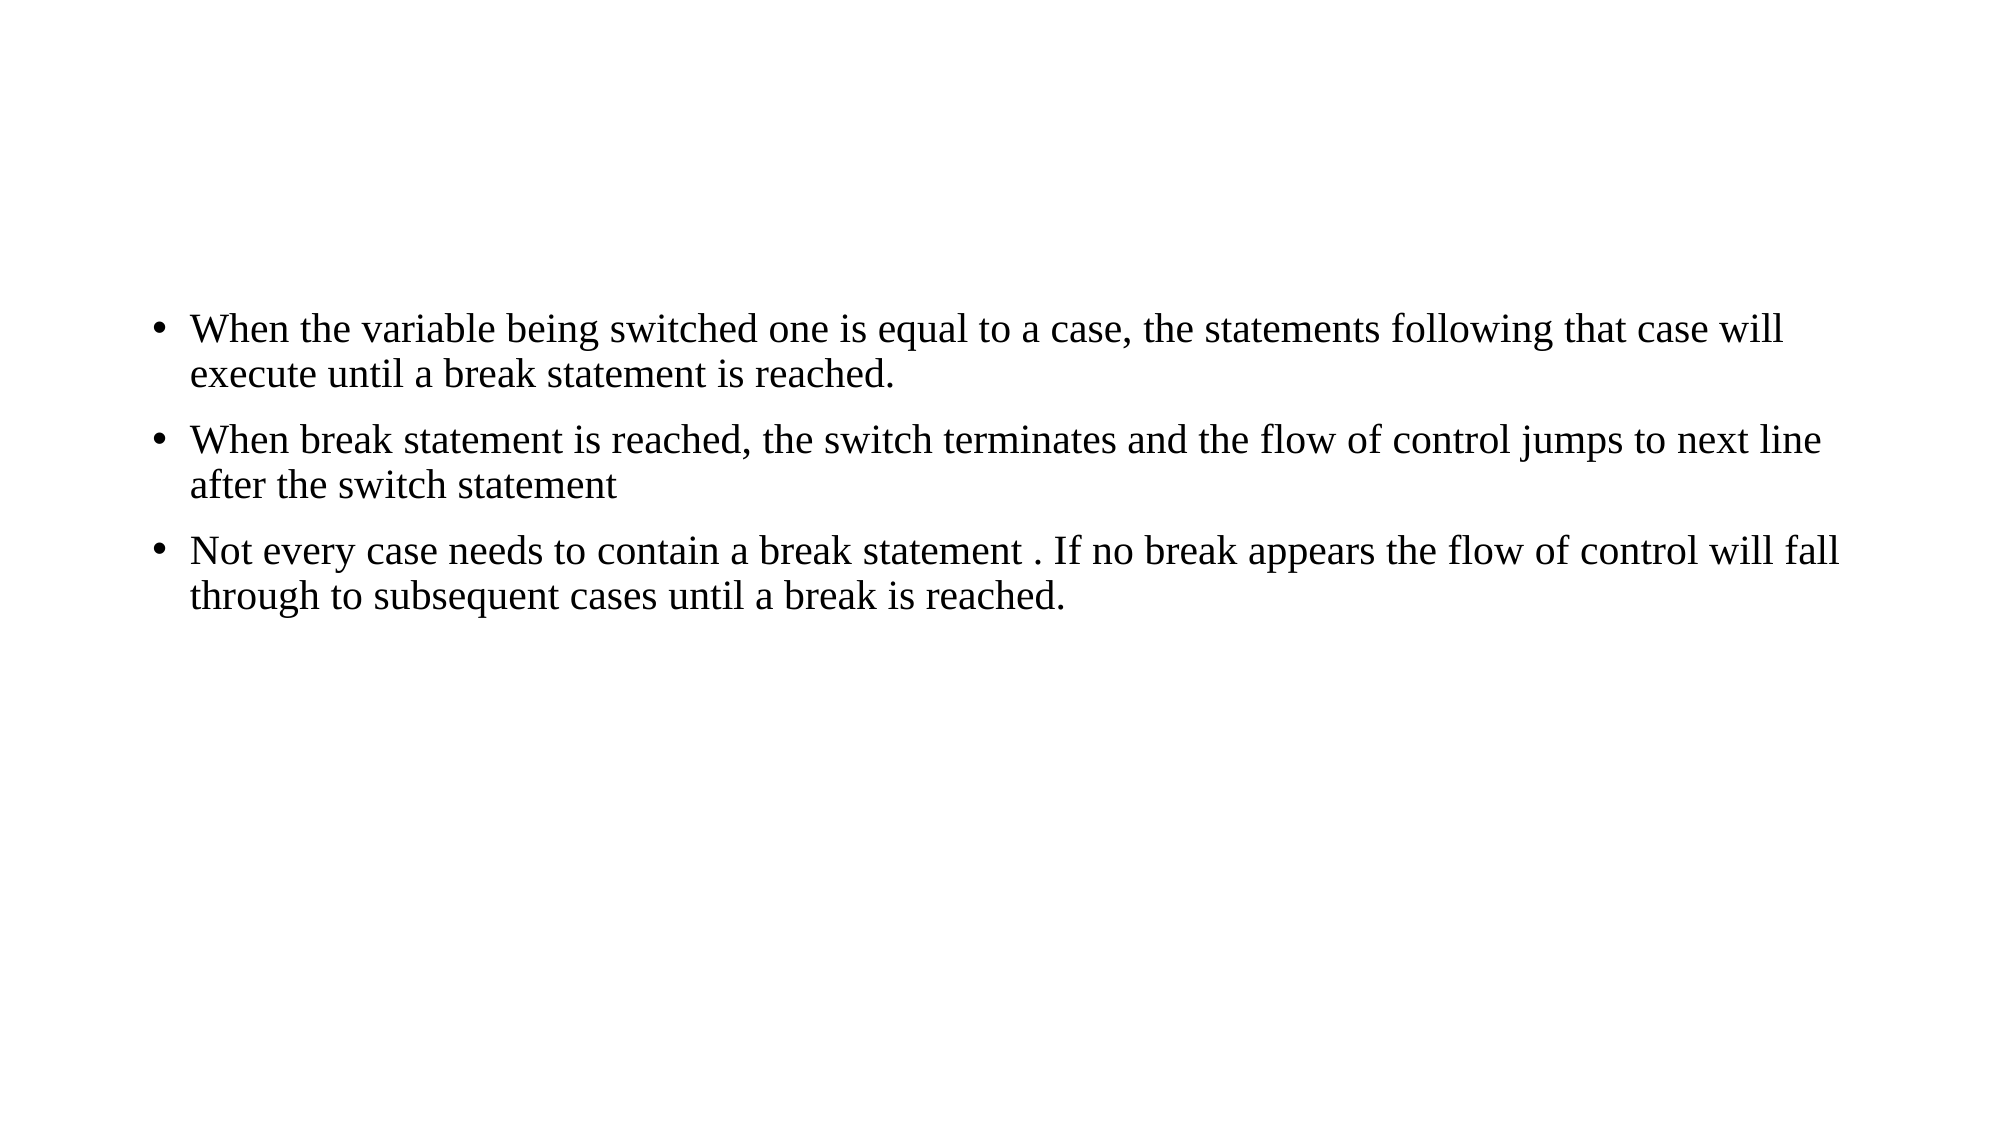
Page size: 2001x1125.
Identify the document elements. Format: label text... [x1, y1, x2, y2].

list When the variable being switched one is equal to a case, the statements following that case will execute until a break statement is reached. When break statement is reached, the switch terminates and the flow of control jumps to next line after the switch statement Not every case needs to contain a break statement . If no break appears the flow of control will fall through to subsequent cases until a break is reached. [137, 299, 1863, 1014]
